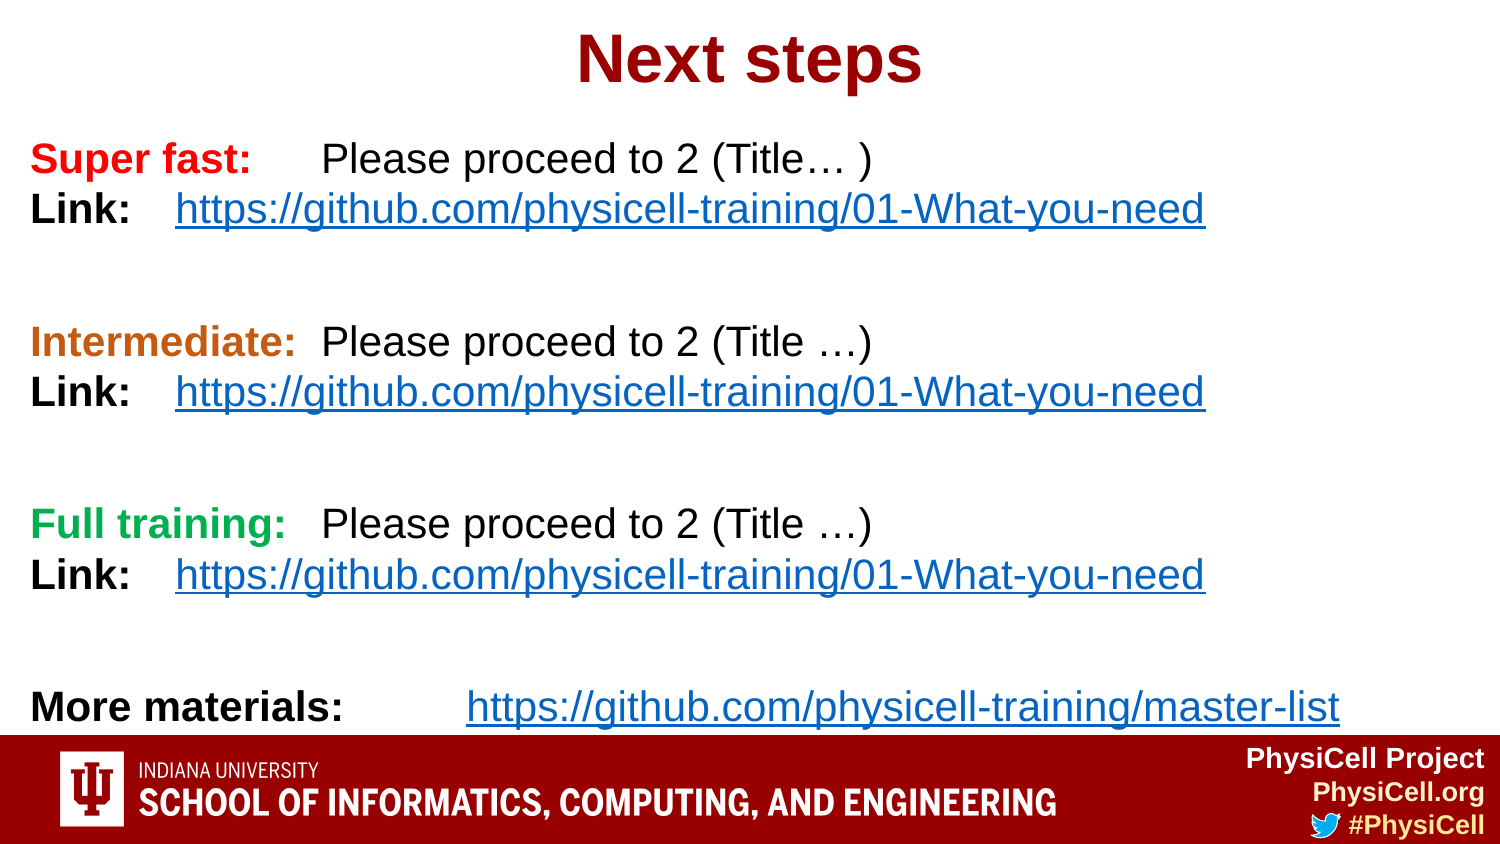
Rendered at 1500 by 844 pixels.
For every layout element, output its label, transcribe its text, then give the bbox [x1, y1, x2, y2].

picture [0, 739, 1500, 844]
list Super fast: Please proceed to 2 (Title… ) Link: https://github.com/physicell-training/01-What-you-need Intermediate: Please proceed to 2 (Title …) Link: https://github.com/physicell-training/01-What-you-need Full training: Please proceed to 2 (Title …) Link: https://github.com/physicell-training/01-What-you-need More materials: https://github.com/physicell-training/master-list [0, 123, 1500, 739]
title Next steps [0, 0, 1500, 121]
